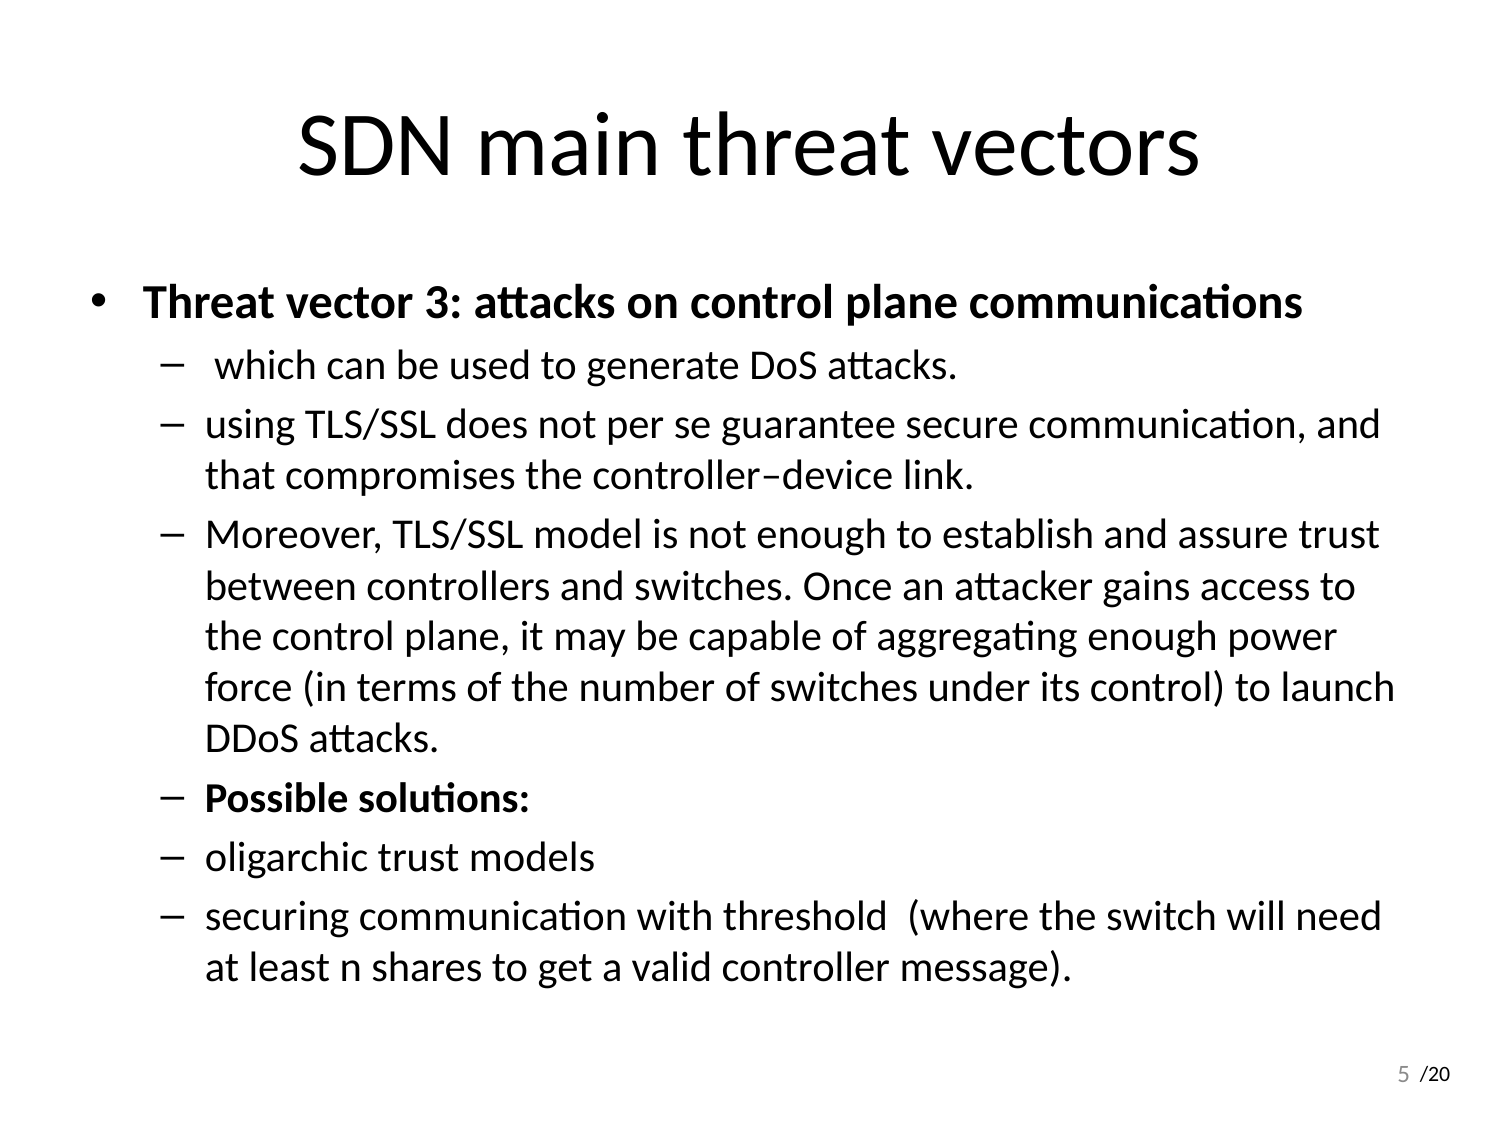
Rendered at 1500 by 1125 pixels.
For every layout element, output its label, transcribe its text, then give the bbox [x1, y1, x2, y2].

slide_number 5 [1074, 1042, 1425, 1103]
list Threat vector 3: attacks on control plane communications which can be used to generate DoS attacks. using TLS/SSL does not per se guarantee secure communication, and that compromises the controller–device link. Moreover, TLS/SSL model is not enough to establish and assure trust between controllers and switches. Once an attacker gains access to the control plane, it may be capable of aggregating enough power force (in terms of the number of switches under its control) to launch DDoS attacks. Possible solutions: oligarchic trust models securing communication with threshold (where the switch will need at least n shares to get a valid controller message). [75, 262, 1425, 1005]
text_box /20 [1405, 1051, 1500, 1093]
title SDN main threat vectors [75, 45, 1425, 233]
